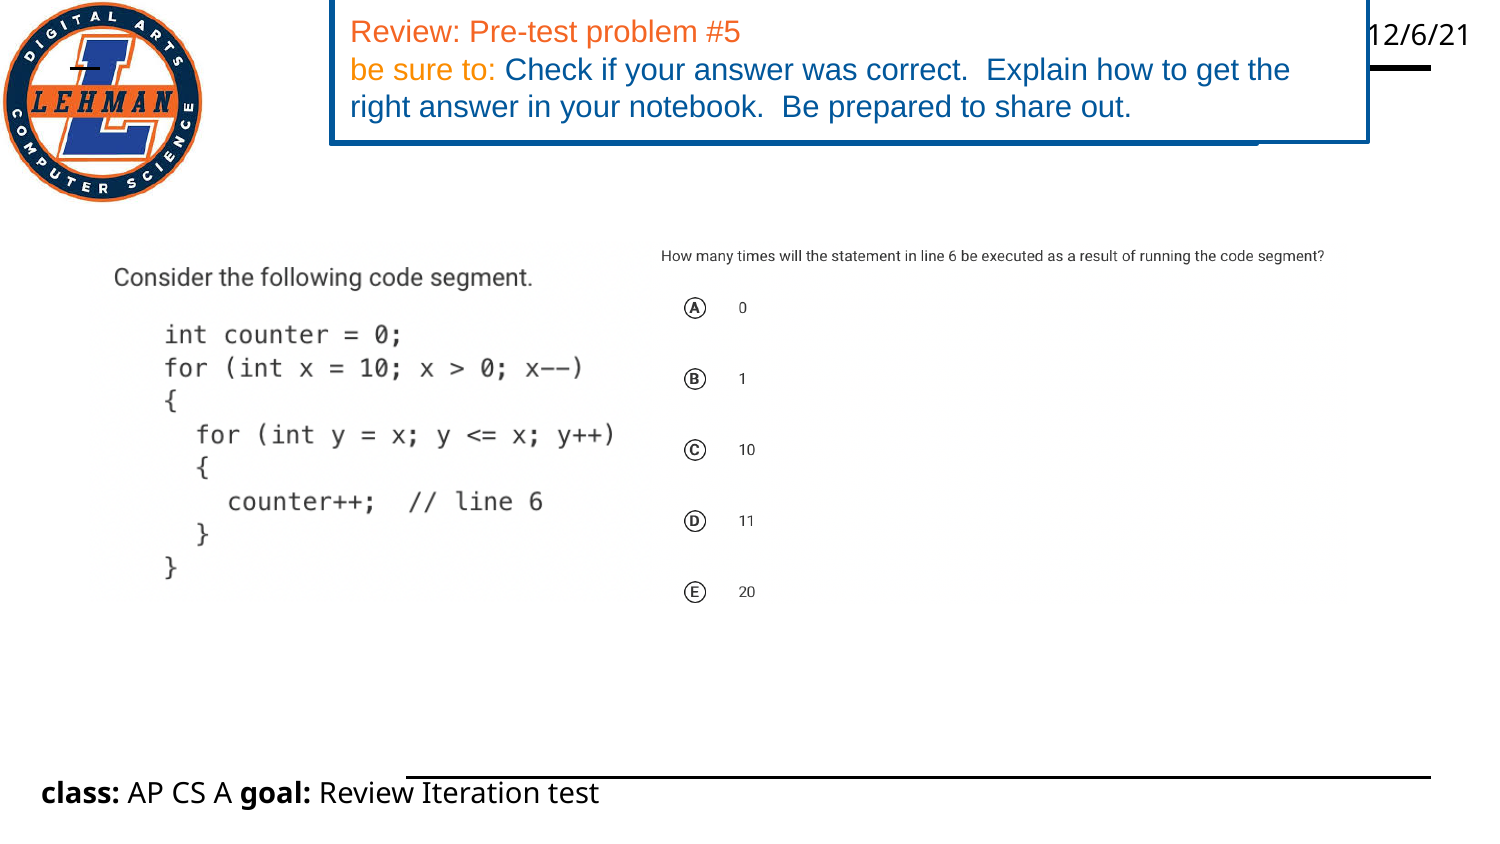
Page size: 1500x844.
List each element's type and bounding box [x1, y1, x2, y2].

picture [89, 241, 1348, 605]
text_box [330, 0, 1368, 145]
picture [0, 0, 204, 204]
